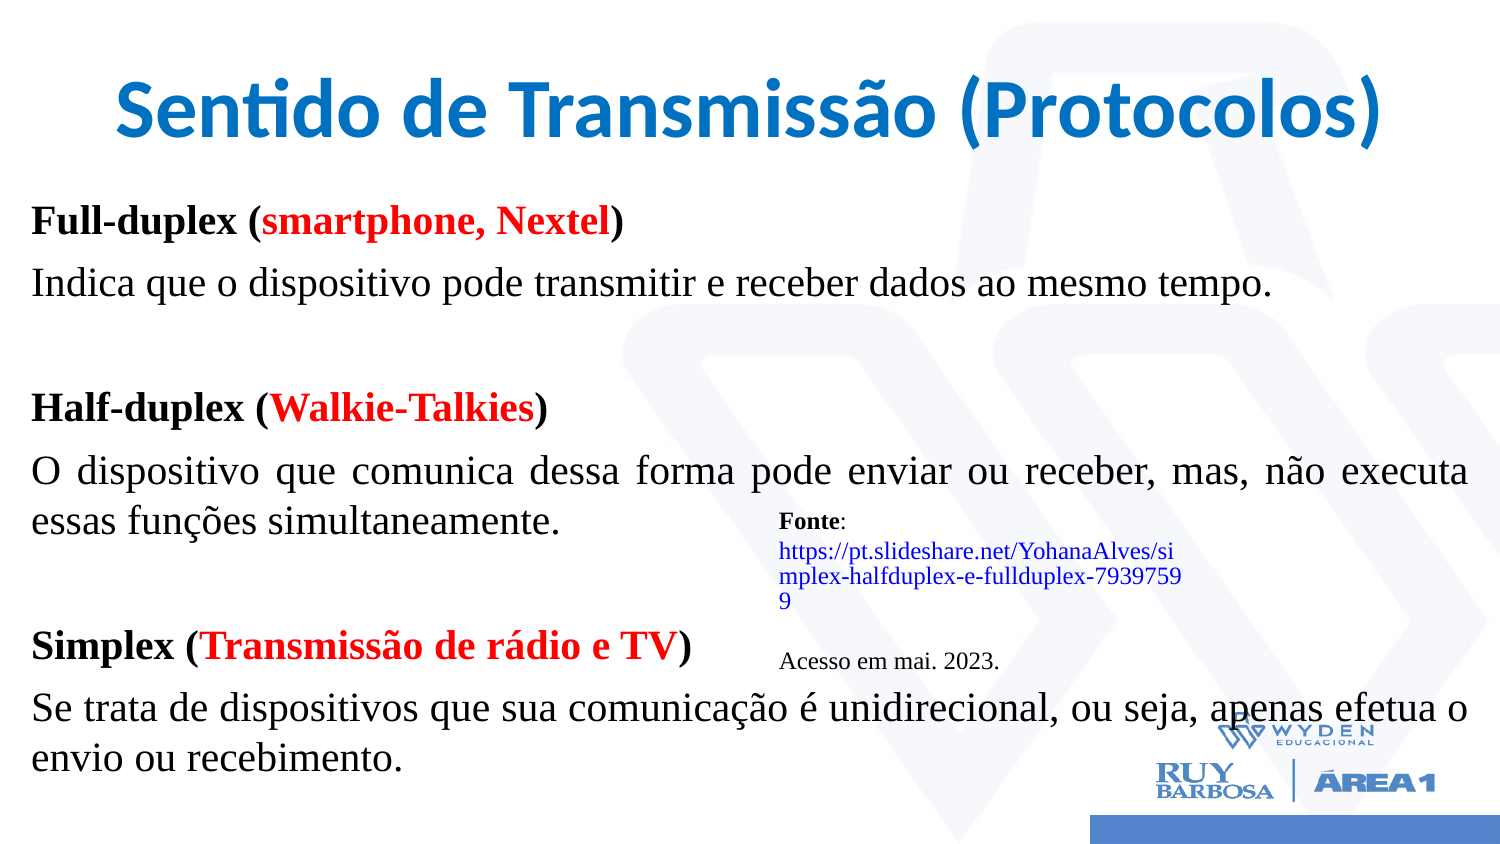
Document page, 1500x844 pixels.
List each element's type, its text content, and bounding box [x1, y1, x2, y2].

list Full-duplex (smartphone, Nextel) Indica que o dispositivo pode transmitir e receber dados ao mesmo tempo. Half-duplex (Walkie-Talkies) O dispositivo que comunica dessa forma pode enviar ou receber, mas, não executa essas funções simultaneamente. Simplex (Transmissão de rádio e TV) Se trata de dispositivos que sua comunicação é unidirecional, ou seja, apenas efetua o envio ou recebimento. [22, 184, 1479, 777]
text_box Fonte: https://pt.slideshare.net/YohanaAlves/simplex-halfduplex-e-fullduplex-79397599 Acesso em mai. 2023. [771, 497, 1198, 632]
title Sentido de Transmissão (Protocolos) [74, 33, 1426, 175]
picture [0, 0, 1500, 844]
